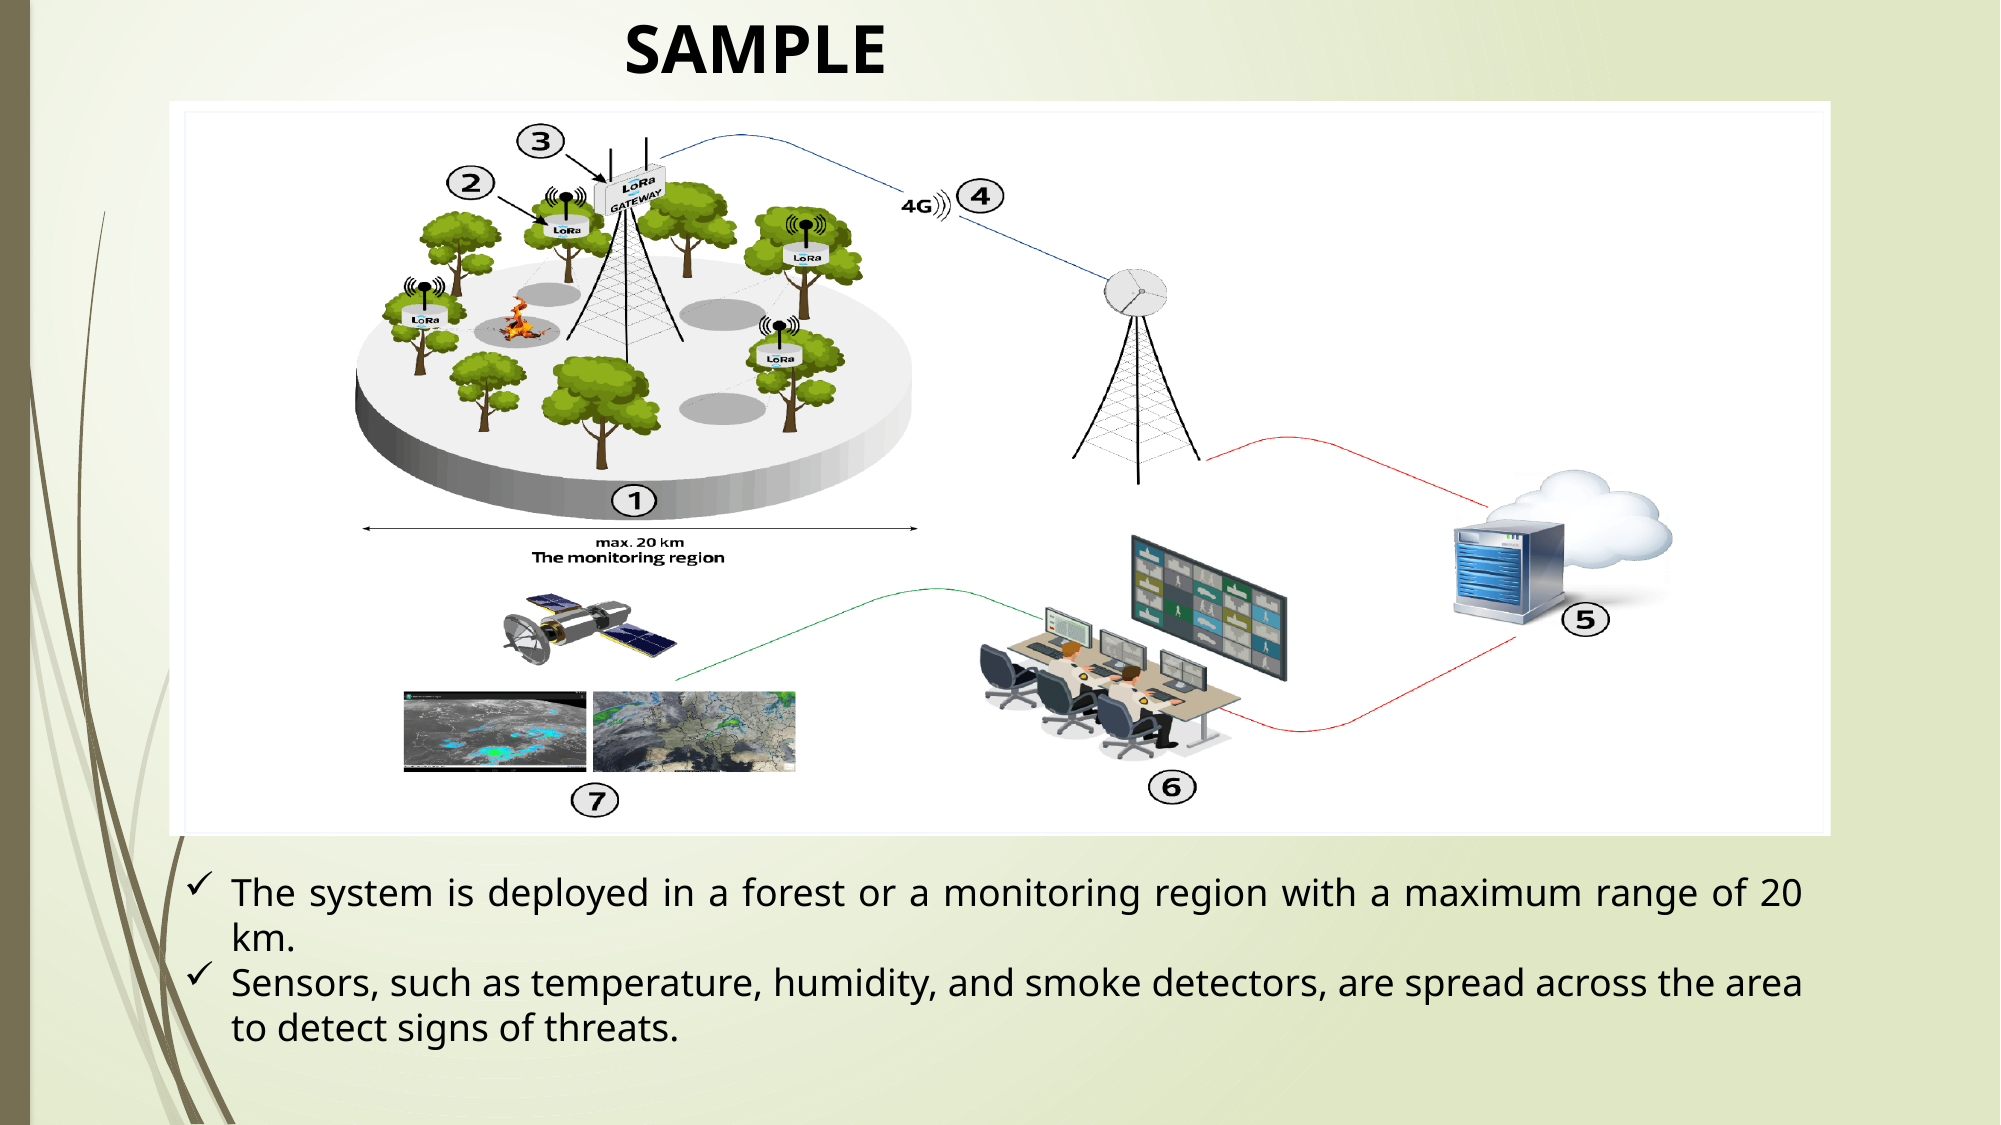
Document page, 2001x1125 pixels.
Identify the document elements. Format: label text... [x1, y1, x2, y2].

text_box The system is deployed in a forest or a monitoring region with a maximum range of 20 km. Sensors, such as temperature, humidity, and smoke detectors, are spread across the area to detect signs of threats. [169, 861, 1820, 1056]
text_box SAMPLE IMPLEMENTATION [610, 0, 1461, 100]
picture [169, 100, 1831, 836]
